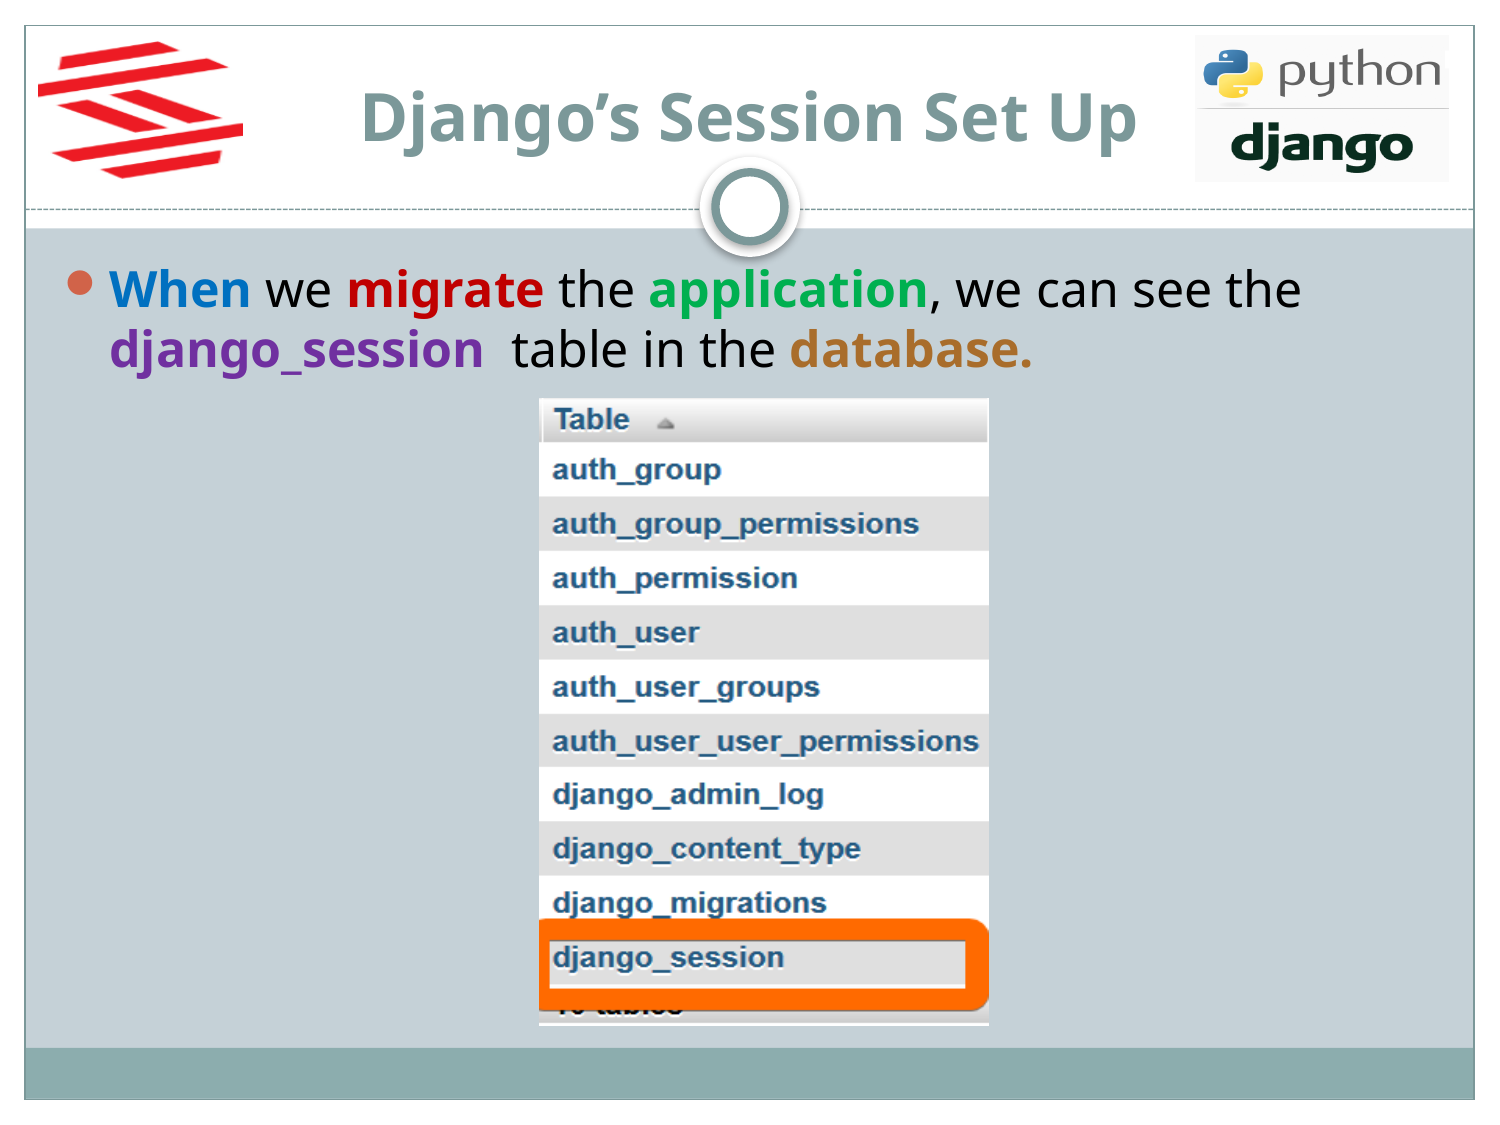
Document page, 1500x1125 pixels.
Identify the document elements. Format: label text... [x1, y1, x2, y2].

title Django’s Session Set Up [237, 37, 1190, 162]
list When we migrate the application, we can see the django_session table in the database. [49, 250, 1445, 1001]
picture [538, 398, 990, 1026]
picture [37, 40, 243, 185]
picture [1195, 34, 1449, 183]
